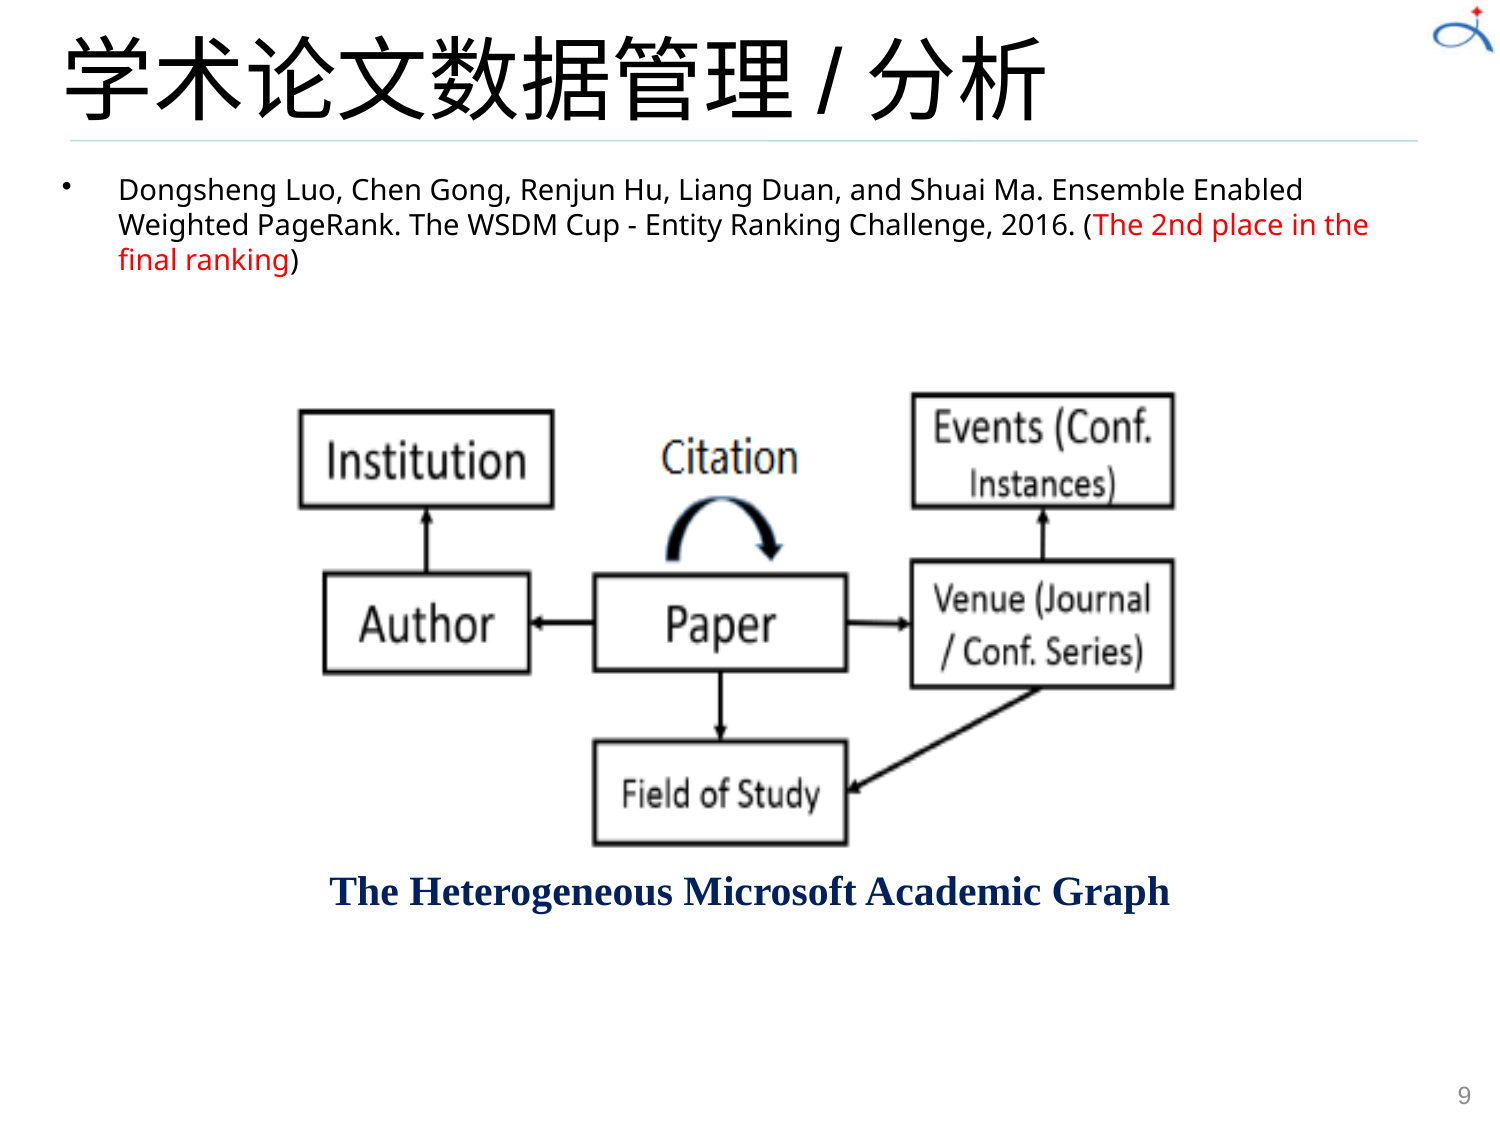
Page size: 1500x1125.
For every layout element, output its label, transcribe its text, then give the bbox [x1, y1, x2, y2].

picture [1432, 5, 1495, 55]
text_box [152, 351, 1348, 922]
slide_number 9 [1136, 1065, 1487, 1125]
title 学术论文数据管理/分析 [46, 11, 1419, 143]
list Dongsheng Luo, Chen Gong, Renjun Hu, Liang Duan, and Shuai Ma. Ensemble Enabled Weighted PageRank. The WSDM Cup - Entity Ranking Challenge, 2016. (The 2nd place in the final ranking) [46, 163, 1442, 1055]
